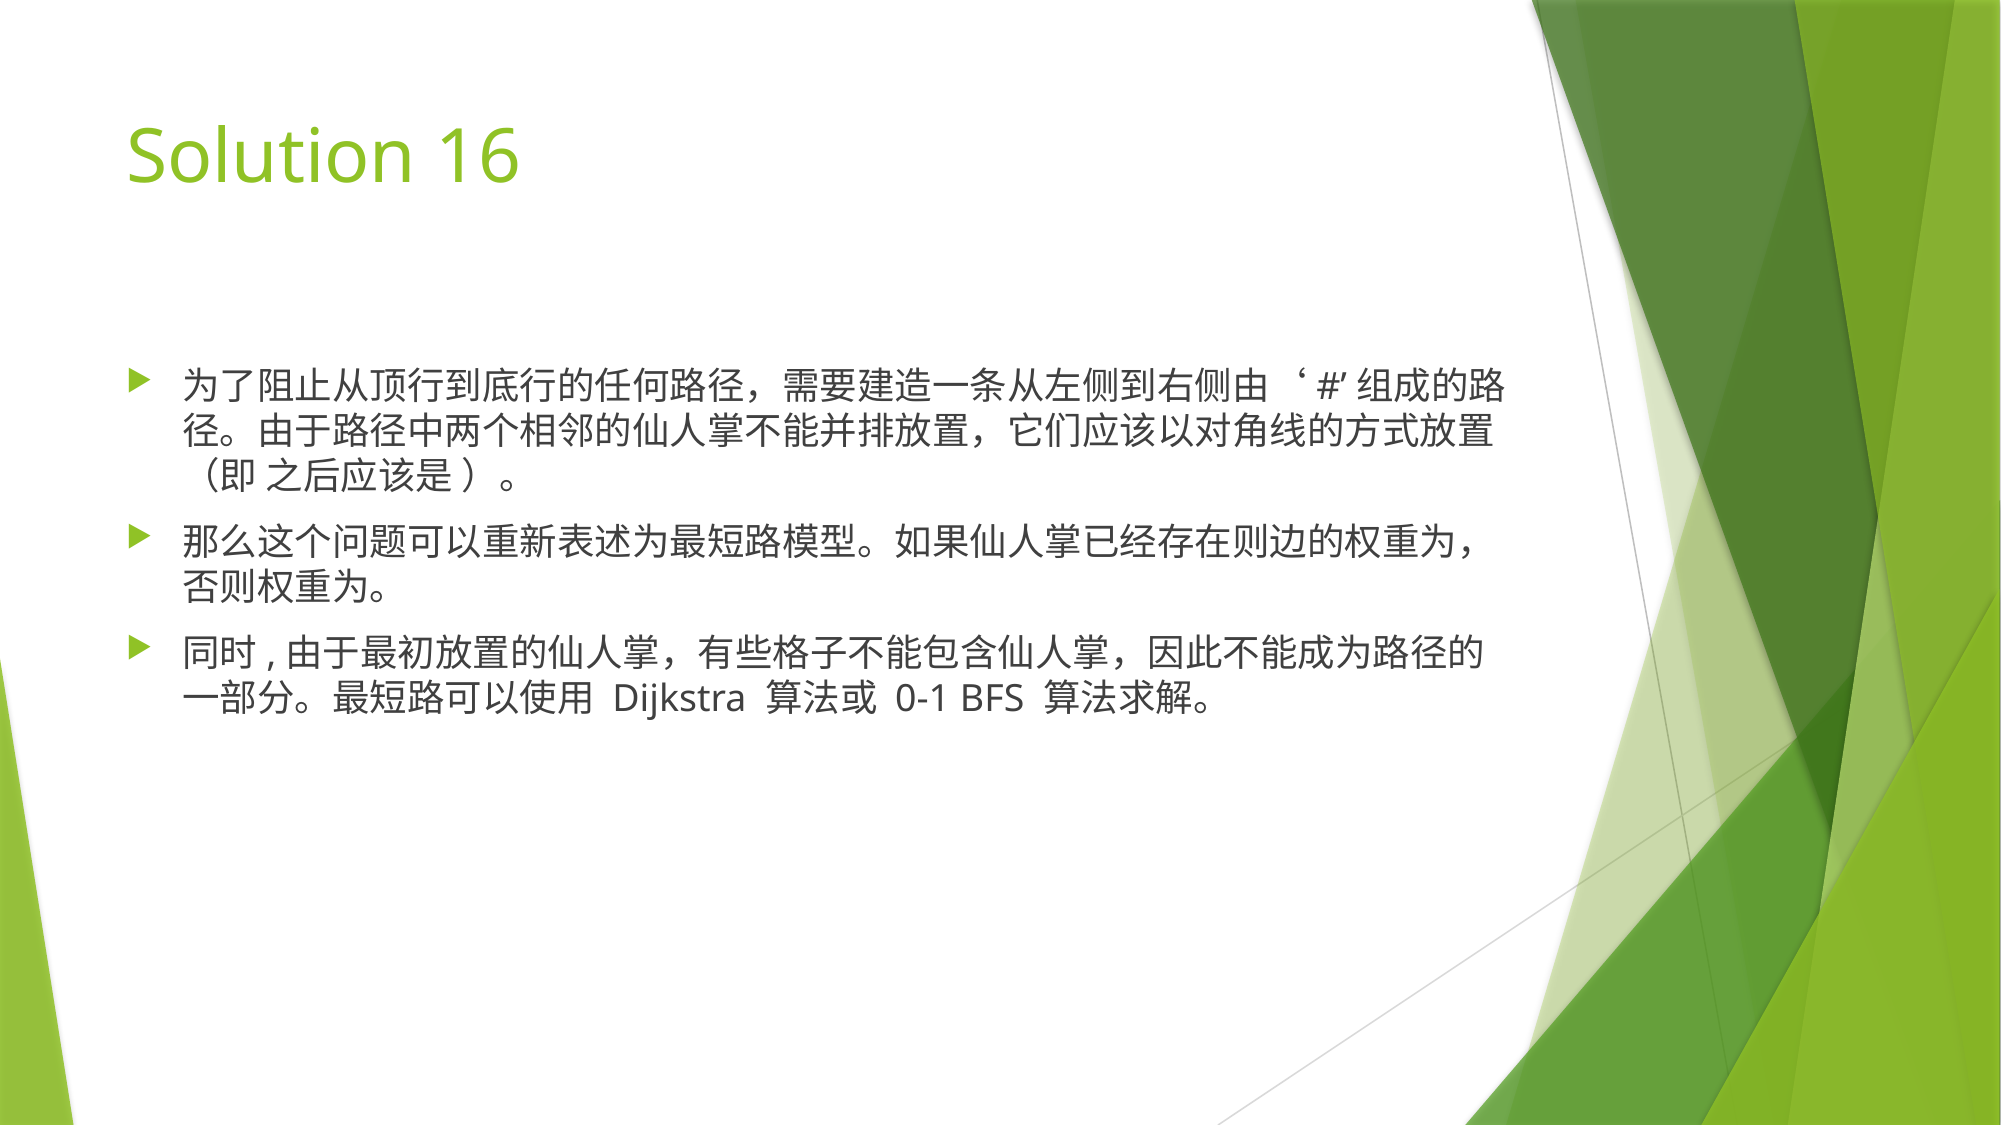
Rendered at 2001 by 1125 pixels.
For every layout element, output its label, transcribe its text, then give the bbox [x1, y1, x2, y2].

title Solution 16 [111, 99, 1522, 317]
